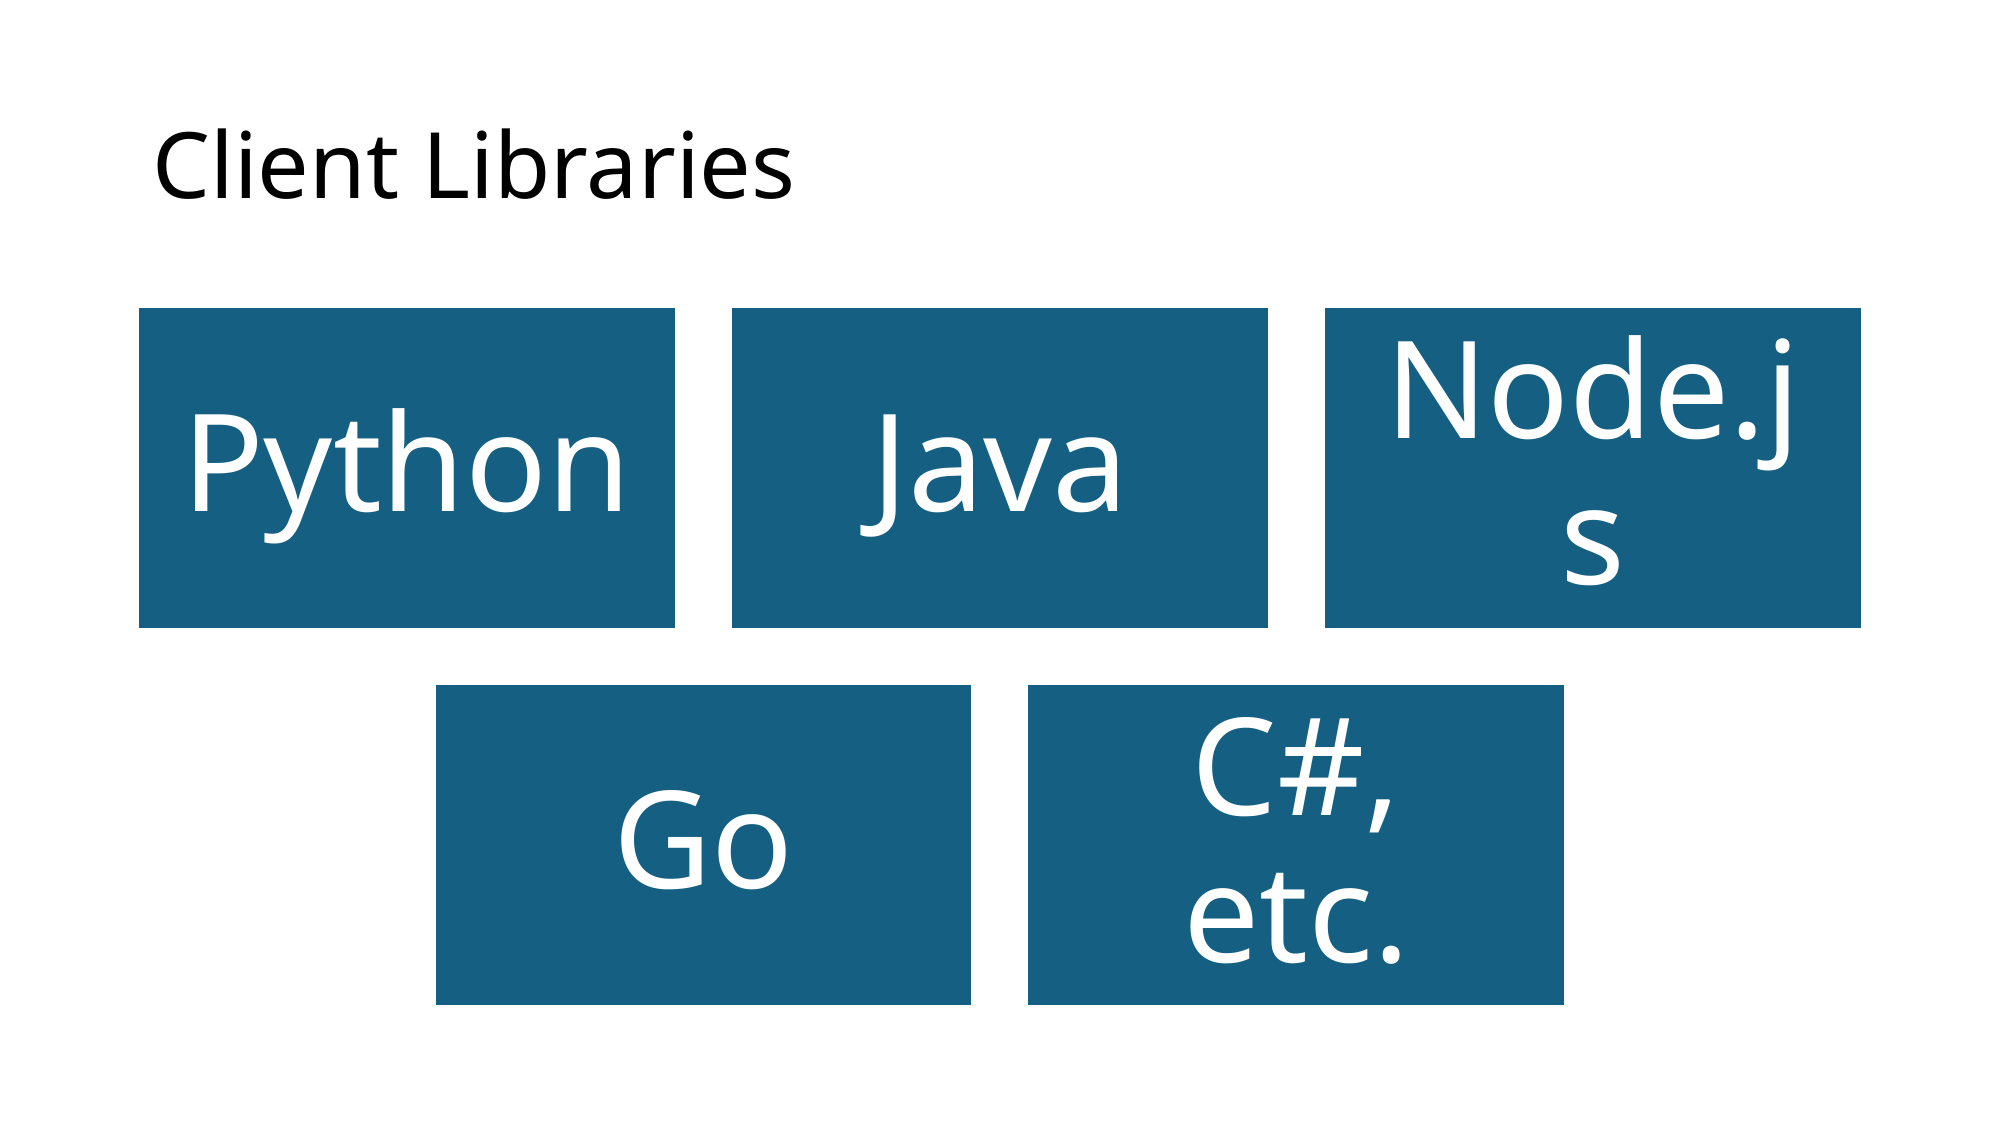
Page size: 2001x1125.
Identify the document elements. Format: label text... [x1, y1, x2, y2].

title Client Libraries [137, 59, 1863, 278]
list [136, 298, 1863, 1014]
